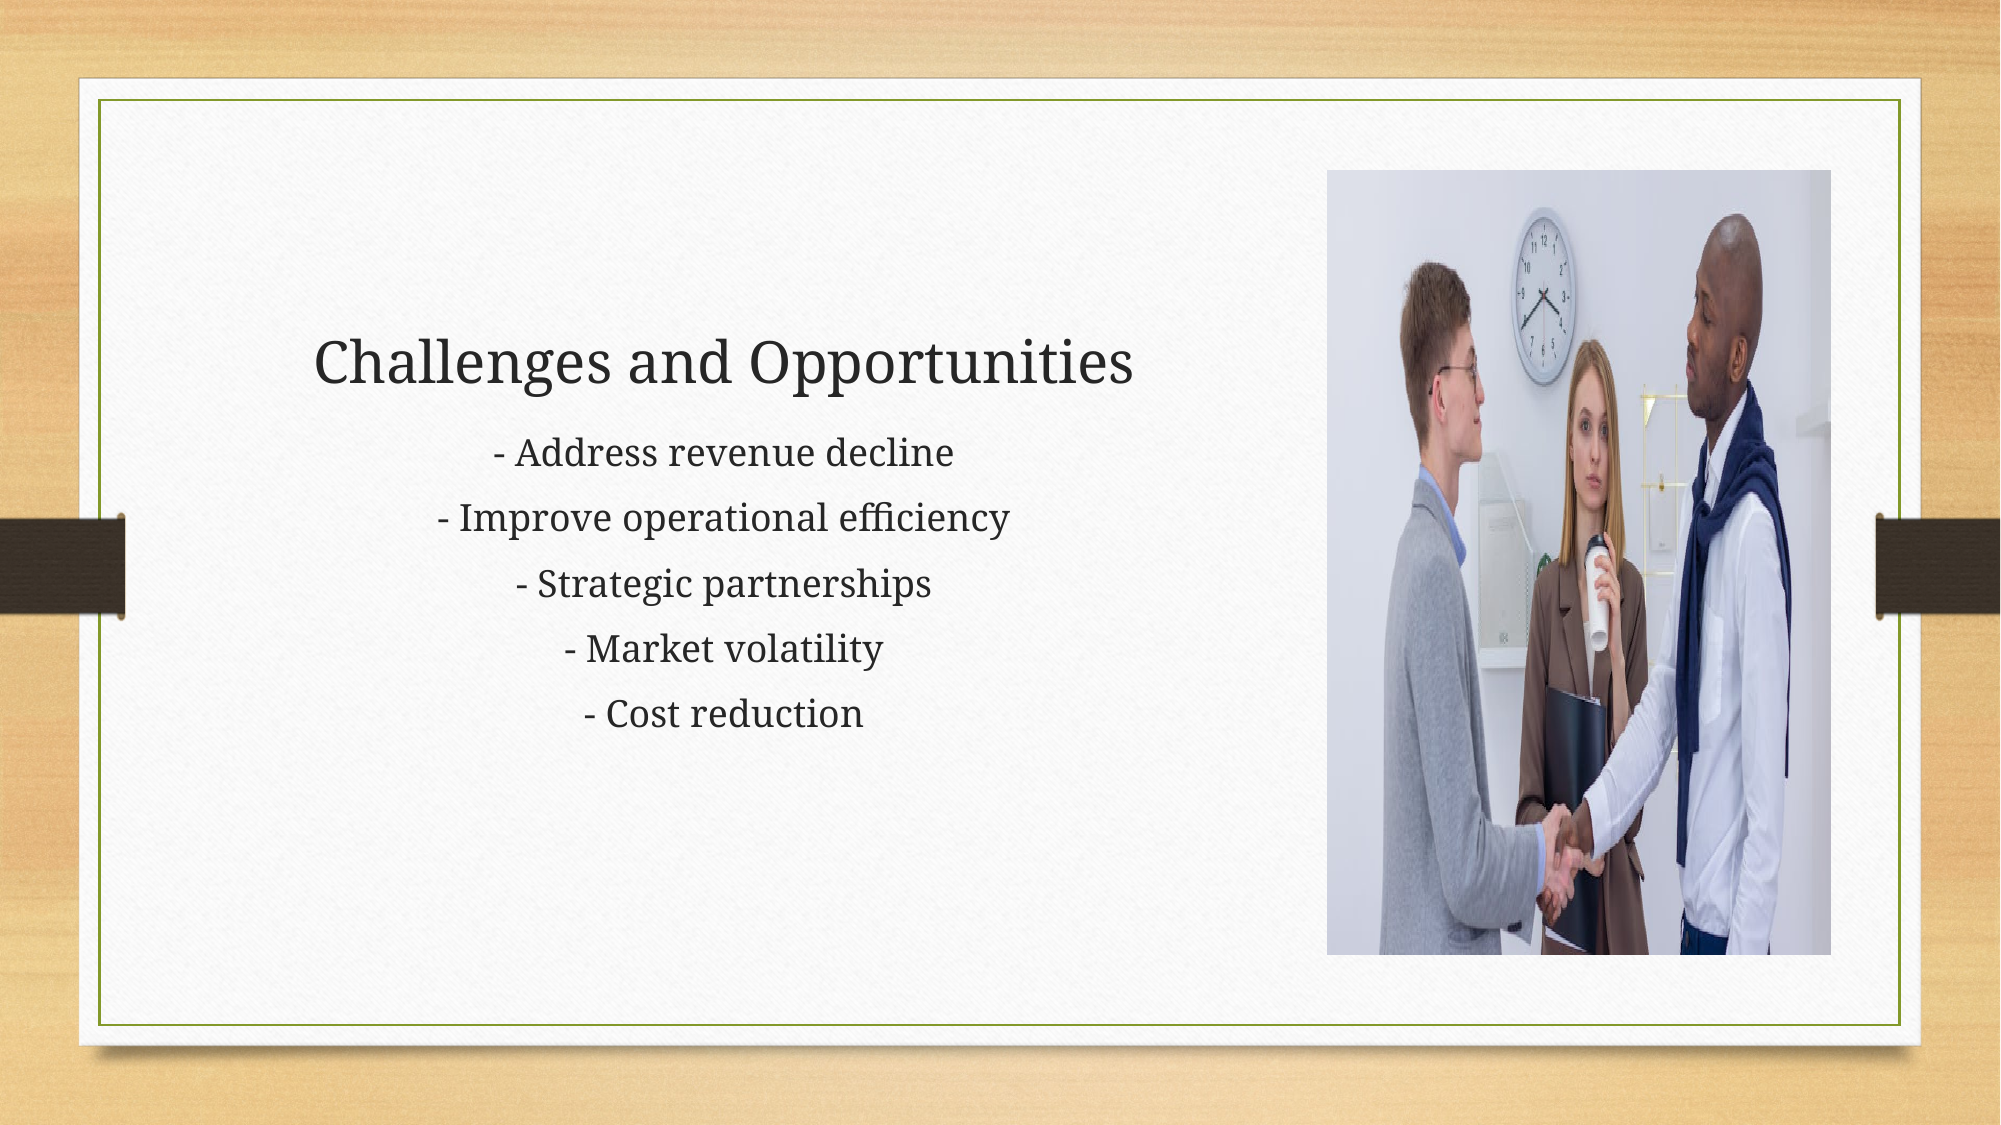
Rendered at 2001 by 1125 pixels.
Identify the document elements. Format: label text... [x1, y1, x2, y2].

title Challenges and Opportunities [212, 200, 1237, 403]
list - Address revenue decline - Improve operational efficiency - Strategic partnerships - Market volatility - Cost reduction [212, 421, 1237, 1075]
picture [0, 0, 2001, 1125]
